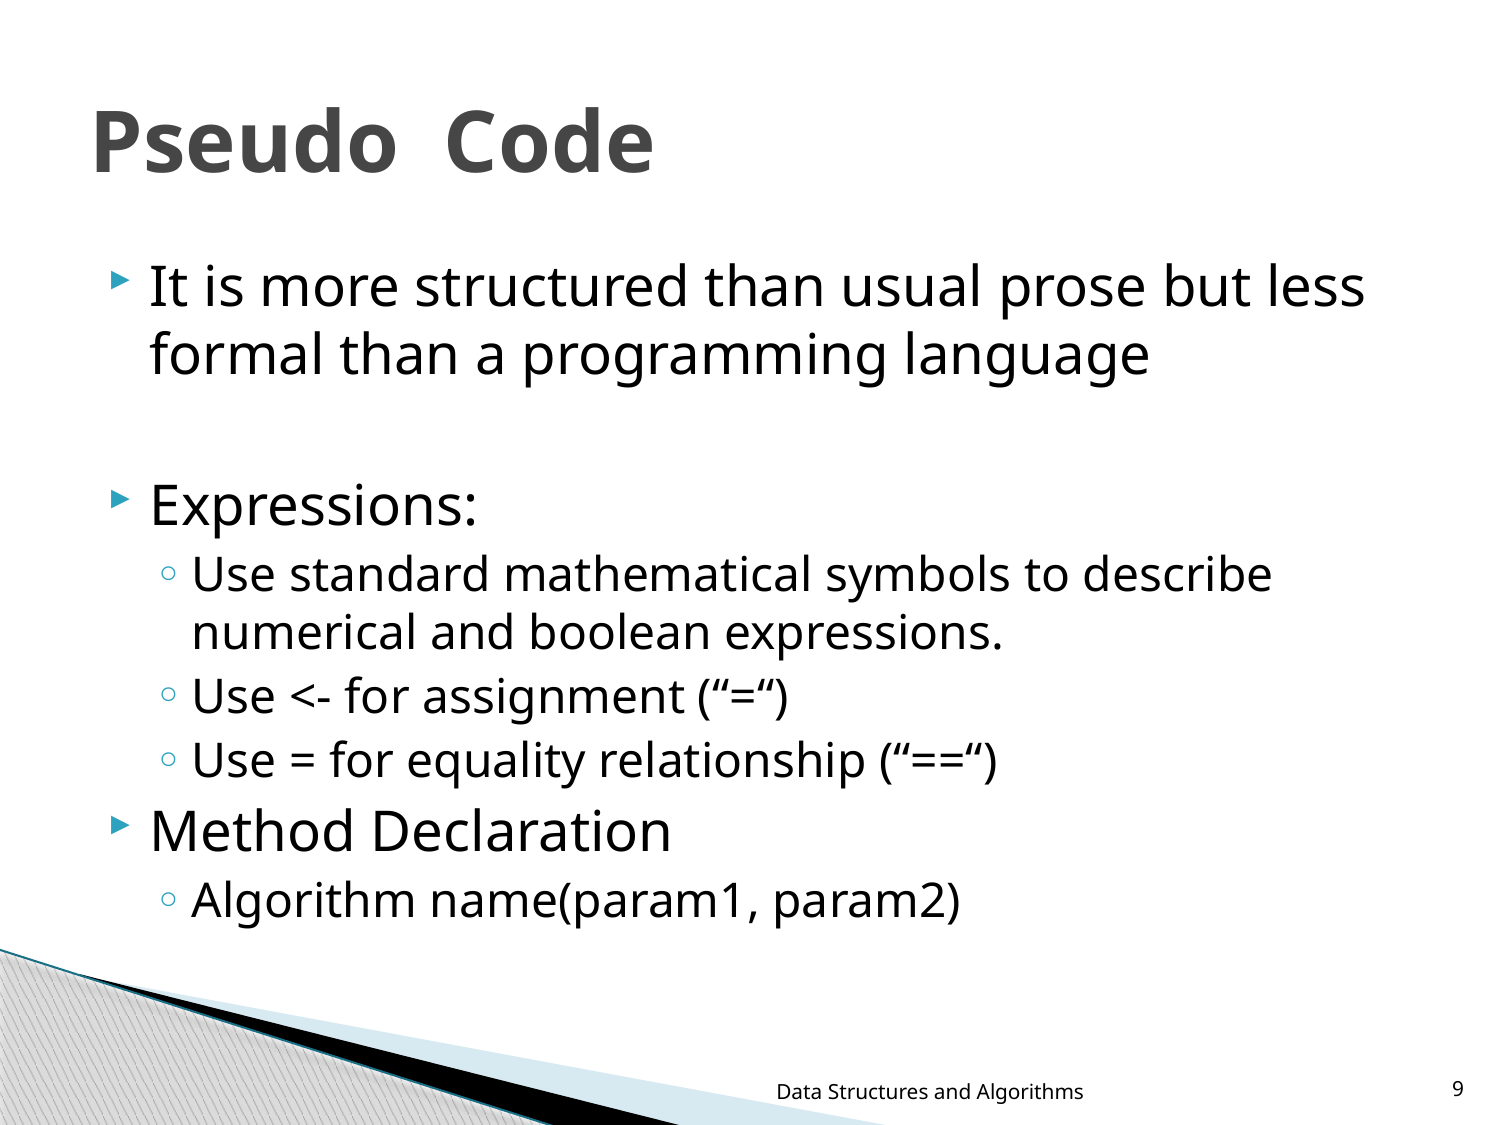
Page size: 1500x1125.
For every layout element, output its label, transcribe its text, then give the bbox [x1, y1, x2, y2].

footer Data Structures and Algorithms [718, 1051, 1105, 1112]
list It is more structured than usual prose but less formal than a programming language Expressions: Use standard mathematical symbols to describe numerical and boolean expressions. Use <- for assignment (“=“) Use = for equality relationship (“==“) Method Declaration Algorithm name(param1, param2) [74, 242, 1426, 986]
slide_number 9 [1418, 1051, 1479, 1112]
title Pseudo Code [75, 45, 1425, 233]
